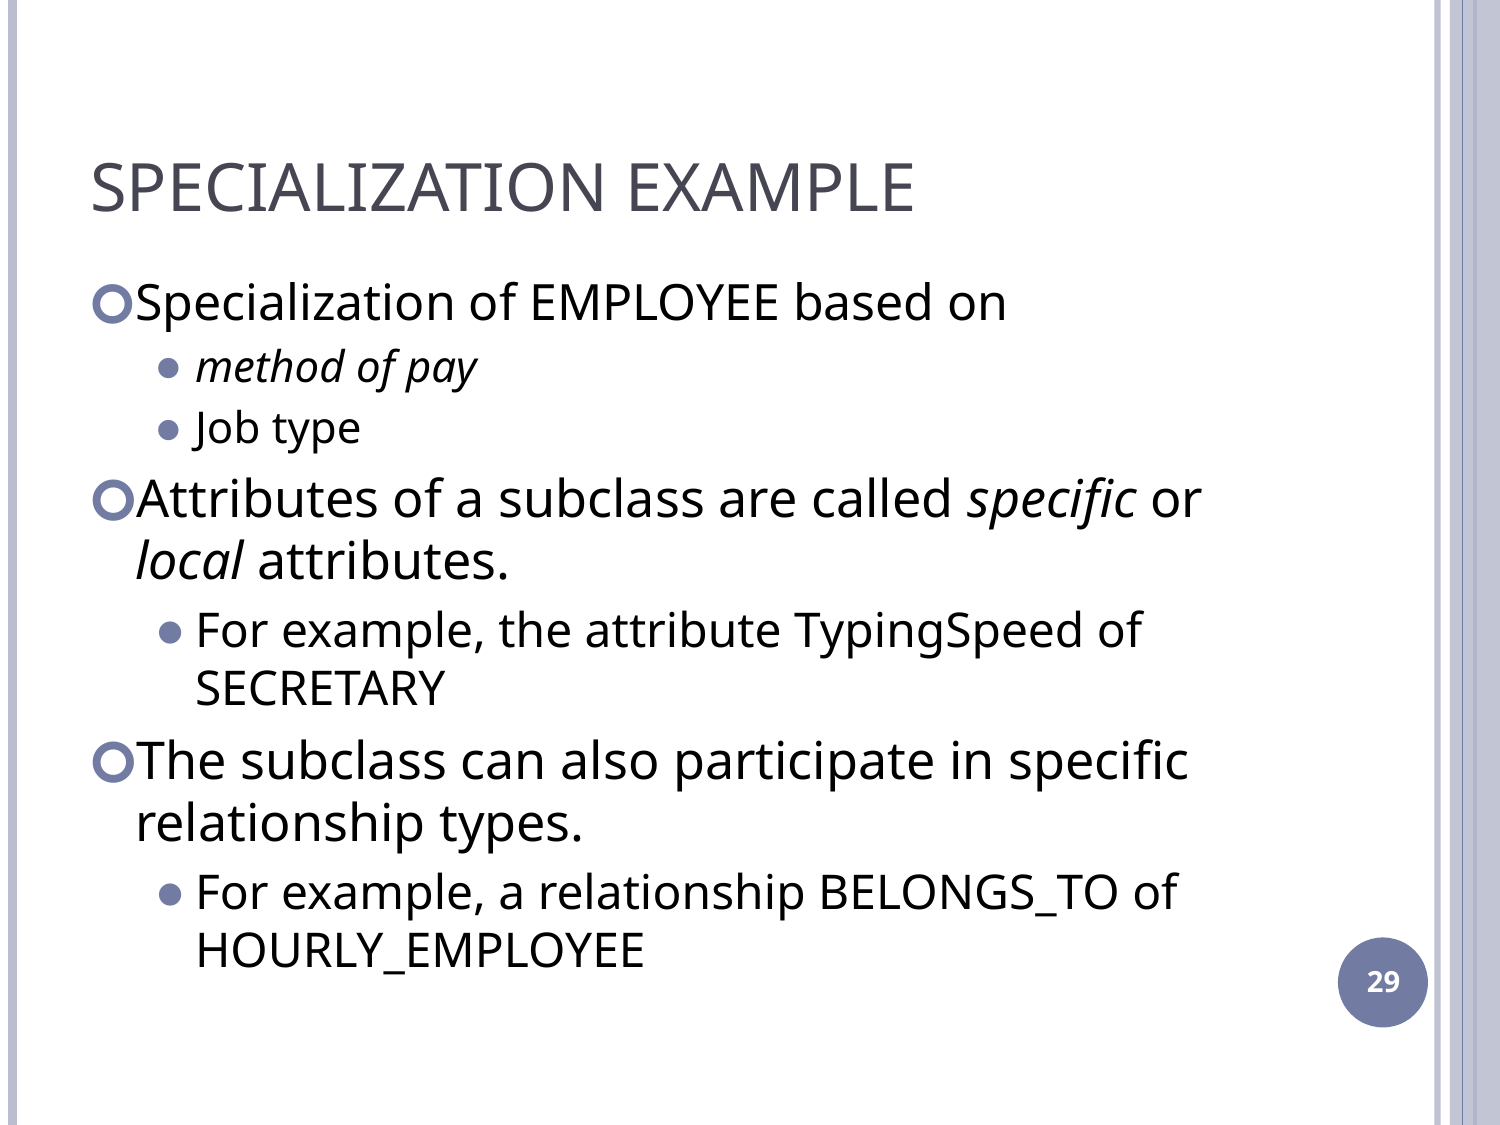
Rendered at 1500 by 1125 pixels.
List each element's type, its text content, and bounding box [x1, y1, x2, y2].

title Specialization Example [75, 45, 1300, 233]
slide_number ‹#› [1333, 940, 1434, 1027]
list Specialization of EMPLOYEE based on method of pay Job type Attributes of a subclass are called specific or local attributes. For example, the attribute TypingSpeed of SECRETARY The subclass can also participate in specific relationship types. For example, a relationship BELONGS_TO of HOURLY_EMPLOYEE [75, 262, 1300, 1062]
